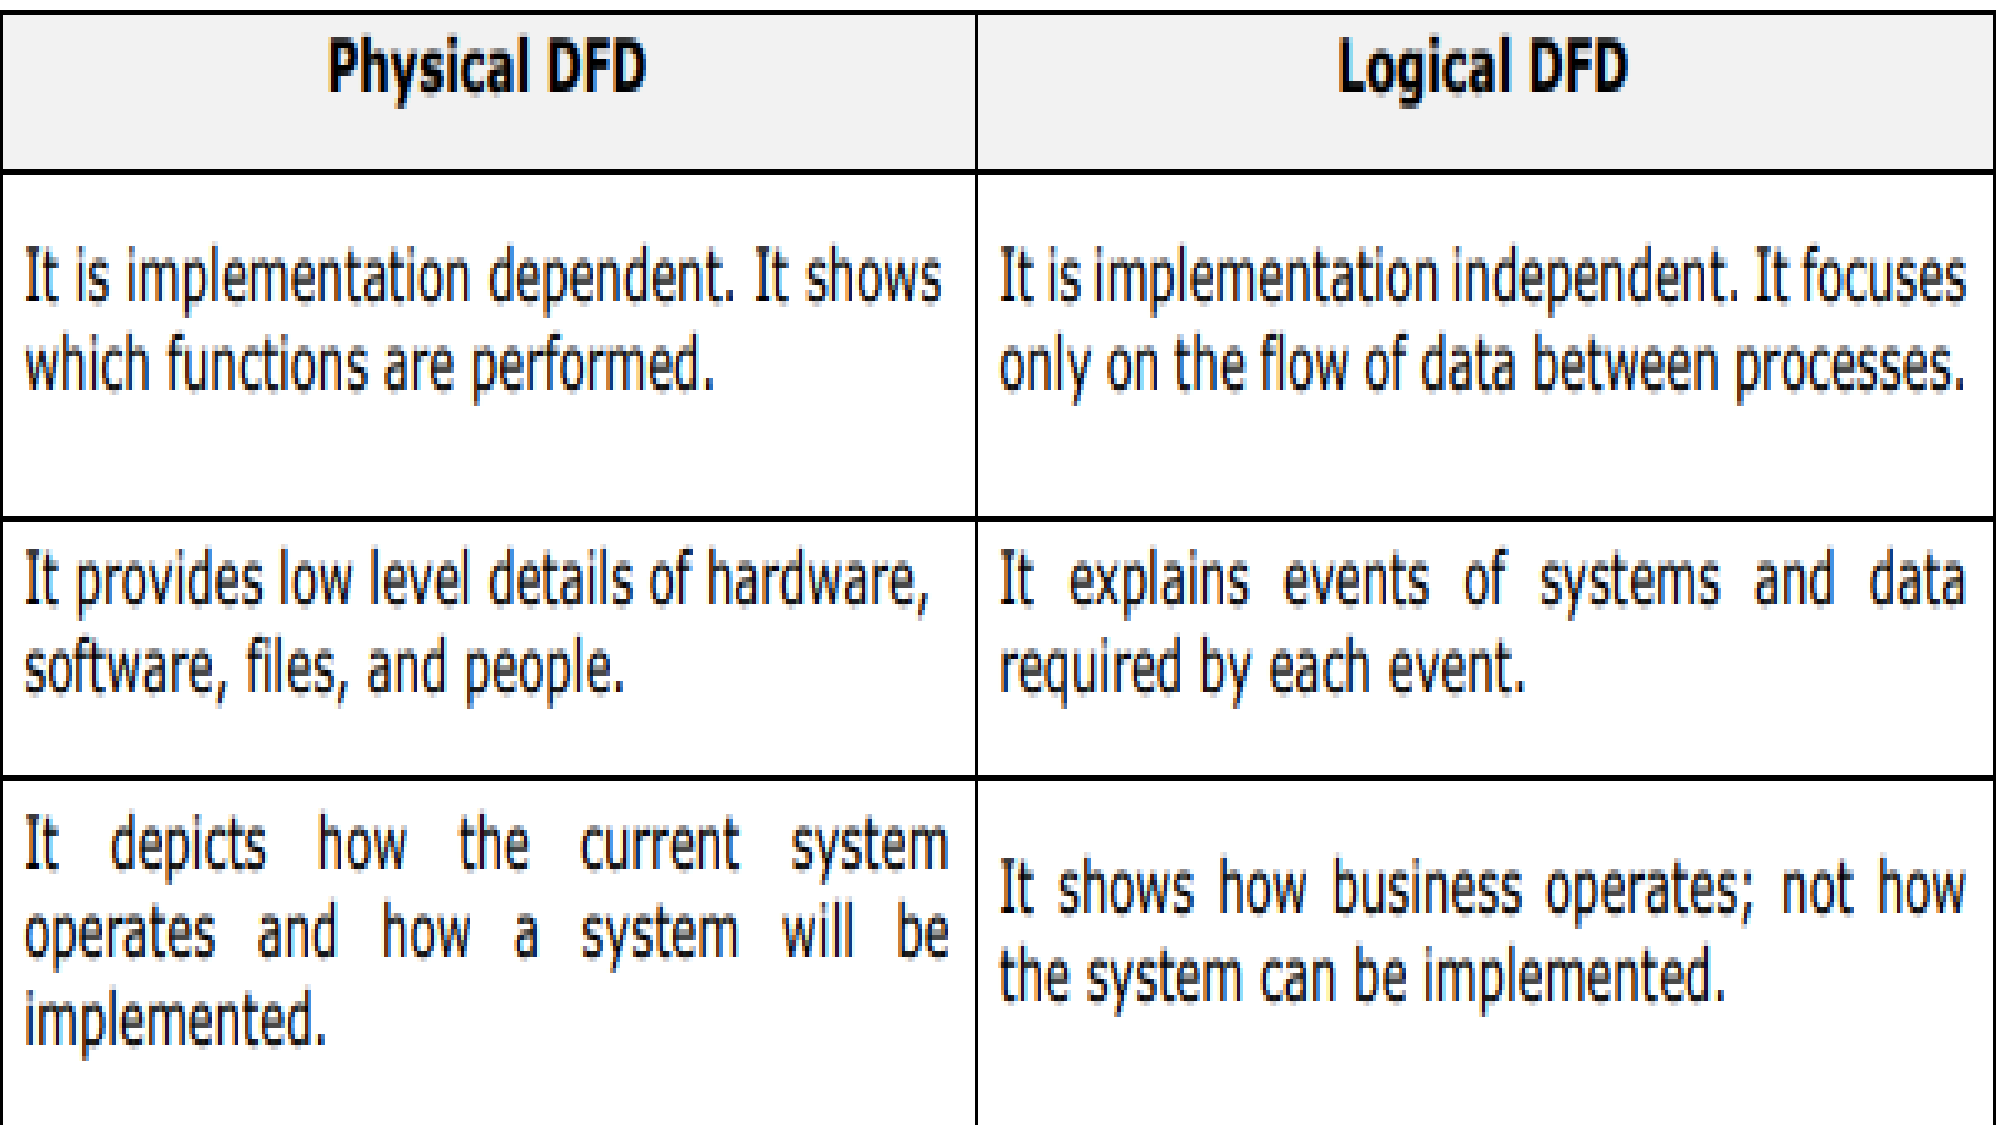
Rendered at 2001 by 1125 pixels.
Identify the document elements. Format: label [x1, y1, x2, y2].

list [0, 0, 2000, 1125]
